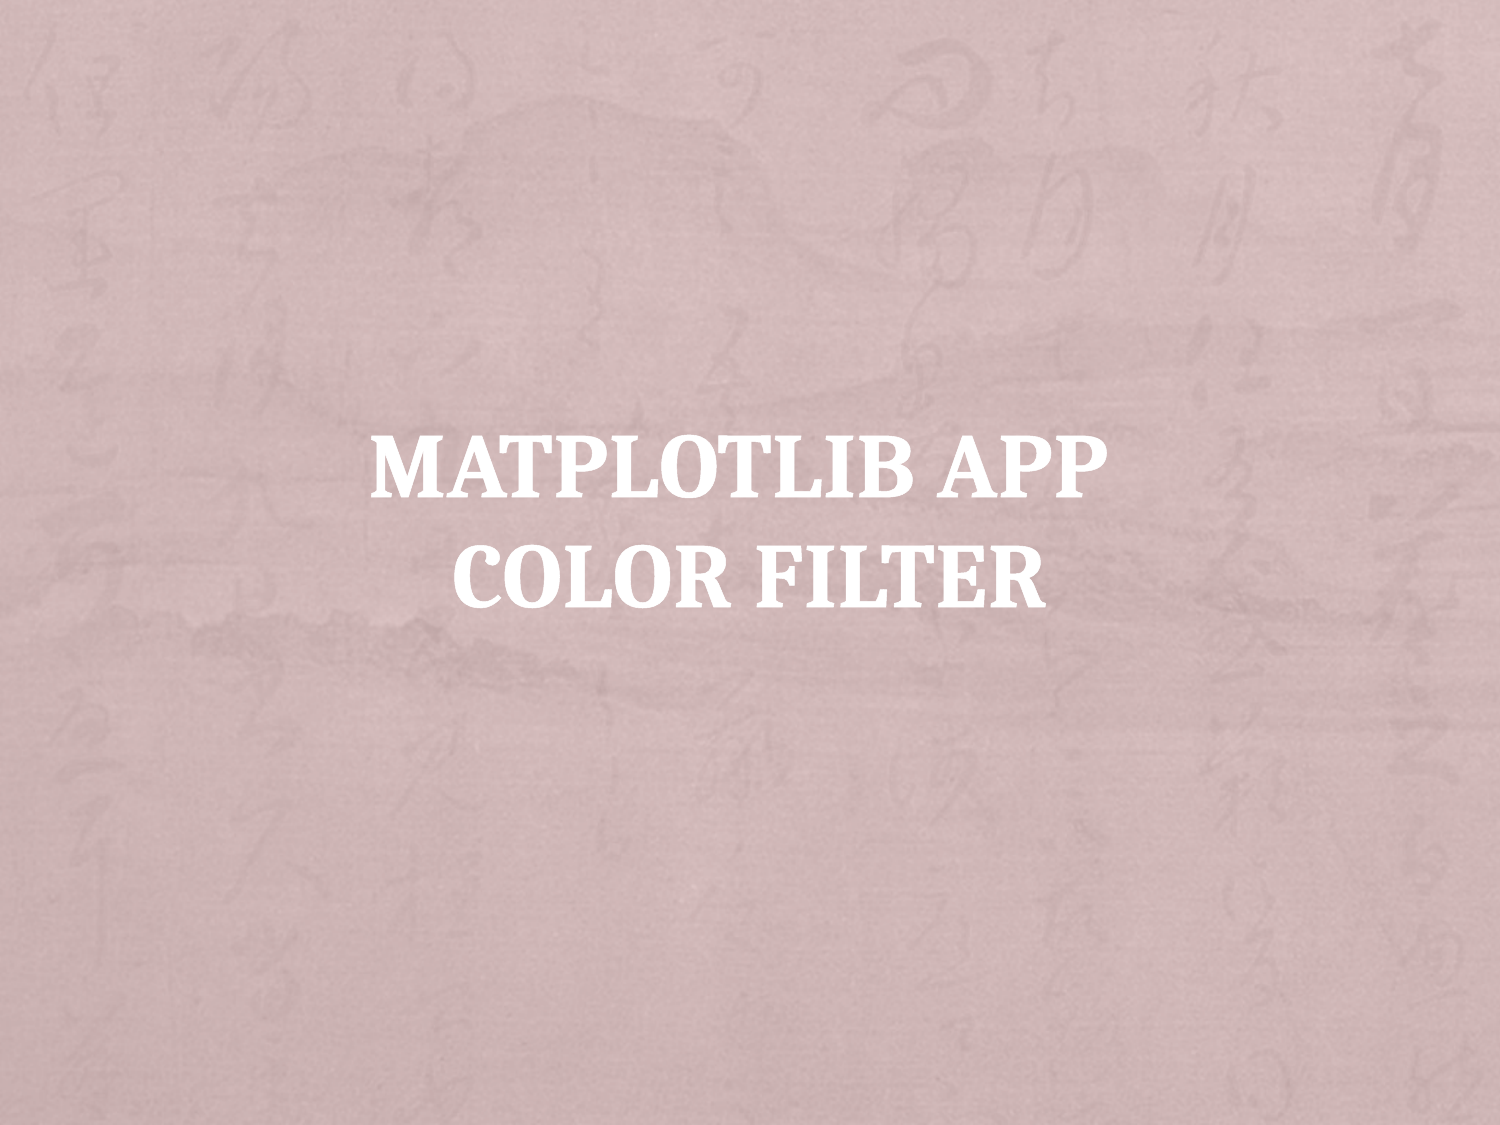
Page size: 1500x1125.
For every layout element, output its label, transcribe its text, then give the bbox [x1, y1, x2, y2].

title Matplotlib App COLOR FILTER [112, 324, 1388, 633]
